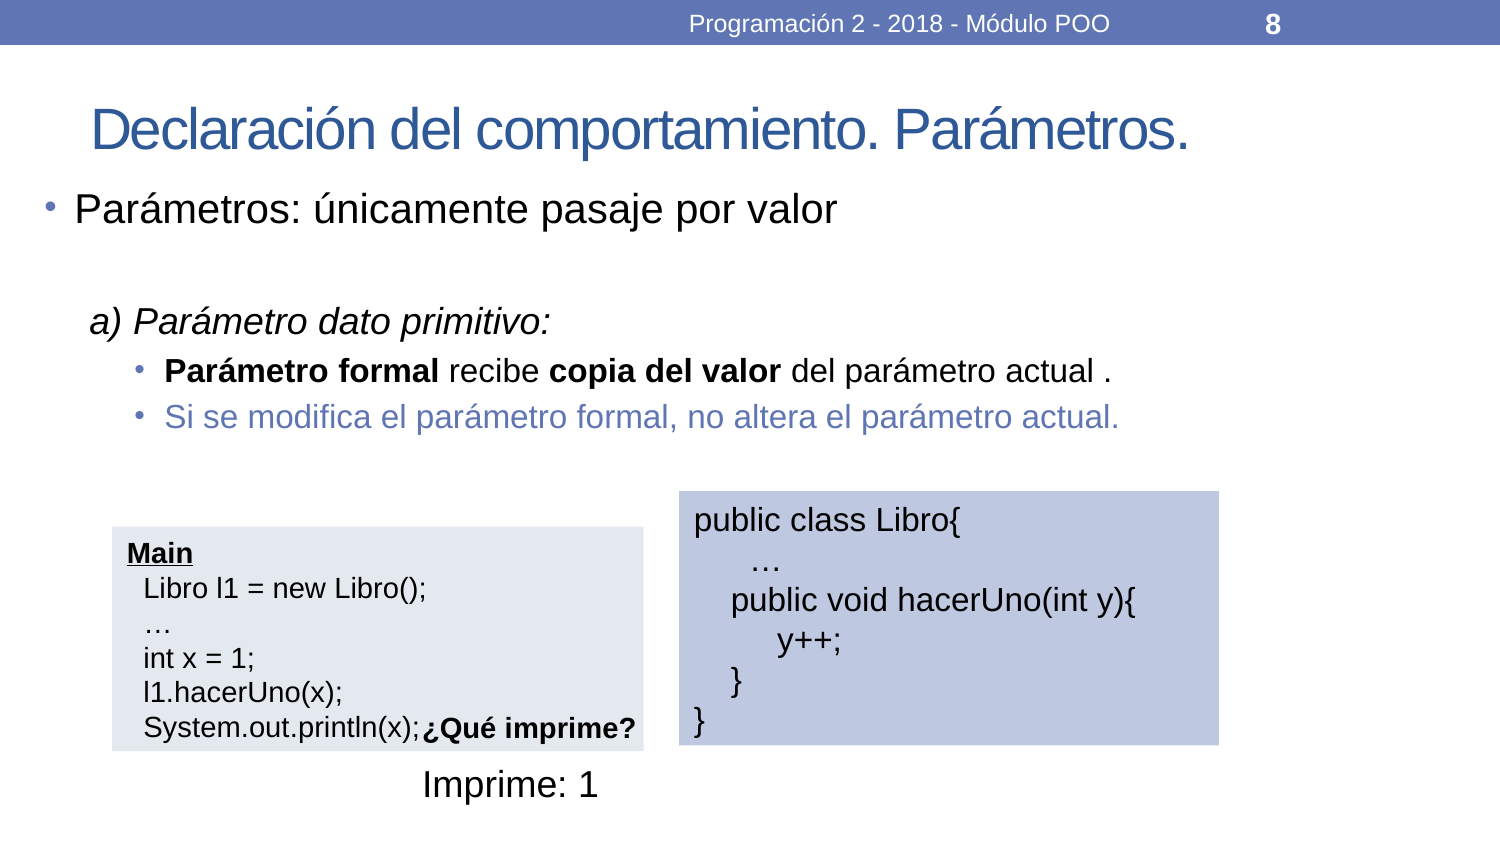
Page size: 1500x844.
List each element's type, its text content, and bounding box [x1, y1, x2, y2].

text_box public class Libro{ … public void hacerUno(int y){ y++; } } [679, 491, 1219, 746]
slide_number 8 [1250, 2, 1425, 43]
text_box Main Libro l1 = new Libro(); … int x = 1; l1.hacerUno(x); System.out.println(x); [112, 526, 644, 752]
text_box ¿Qué imprime? [407, 702, 668, 752]
list Parámetros: únicamente pasaje por valor a) Parámetro dato primitivo: Parámetro formal recibe copia del valor del parámetro actual . Si se modifica el parámetro formal, no altera el parámetro actual. [29, 173, 1176, 774]
title Declaración del comportamiento. Parámetros. [75, 65, 1425, 188]
text_box Imprime: 1 [407, 753, 644, 813]
footer Programación 2 - 2018 - Módulo POO [562, 2, 1238, 43]
